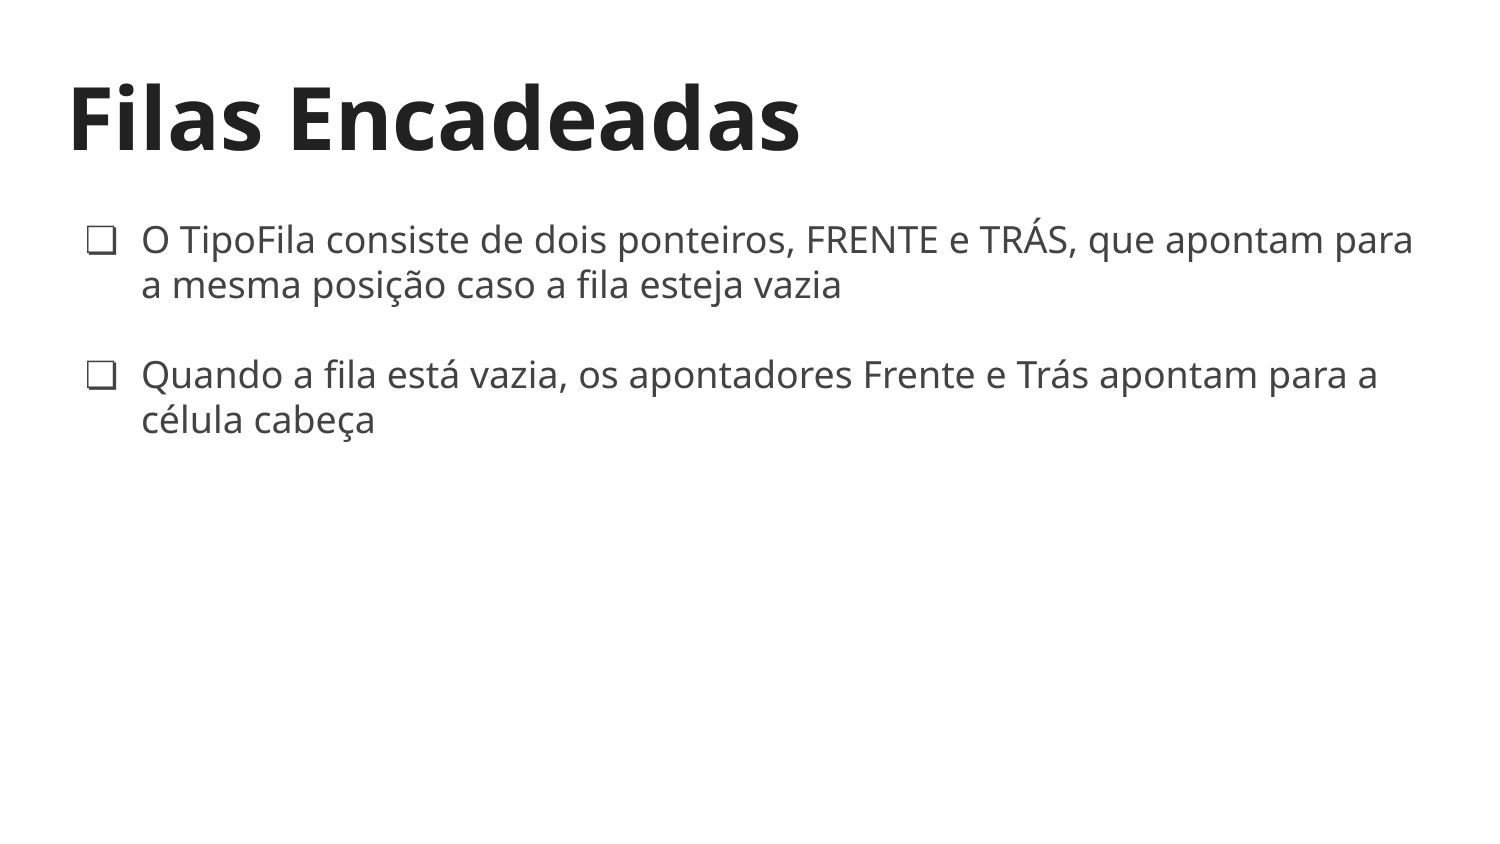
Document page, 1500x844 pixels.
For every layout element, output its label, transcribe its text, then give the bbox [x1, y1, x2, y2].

list O TipoFila consiste de dois ponteiros, FRENTE e TRÁS, que apontam para a mesma posição caso a fila esteja vazia Quando a fila está vazia, os apontadores Frente e Trás apontam para a célula cabeça [51, 201, 1449, 750]
title Filas Encadeadas [51, 48, 1449, 180]
